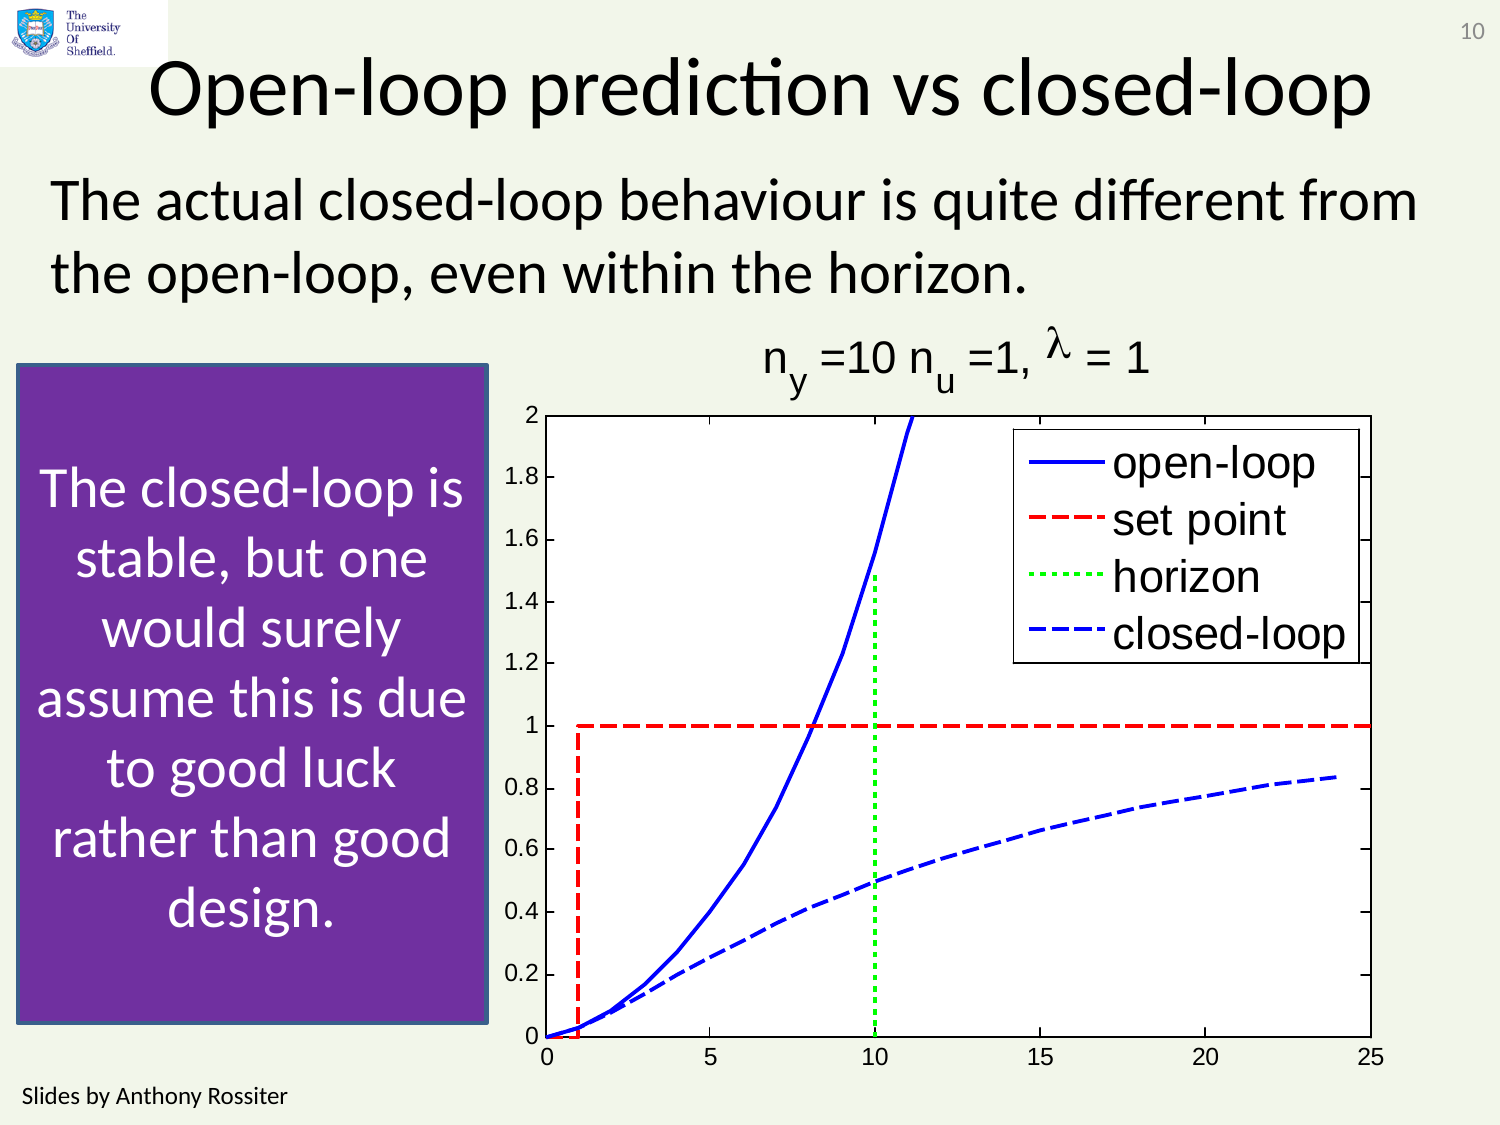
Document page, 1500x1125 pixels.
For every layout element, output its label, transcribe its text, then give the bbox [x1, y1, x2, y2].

text_box The closed-loop is stable, but one would surely assume this is due to good luck rather than good design. [16, 363, 402, 1025]
picture [407, 326, 1472, 1125]
footer Slides by Anthony Rossiter [0, 1065, 317, 1125]
slide_number 10 [1335, 0, 1500, 60]
picture [0, 0, 168, 67]
list The actual closed-loop behaviour is quite different from the open-loop, even within the horizon. [35, 152, 1459, 315]
title Open-loop prediction vs closed-loop [105, 23, 1418, 141]
